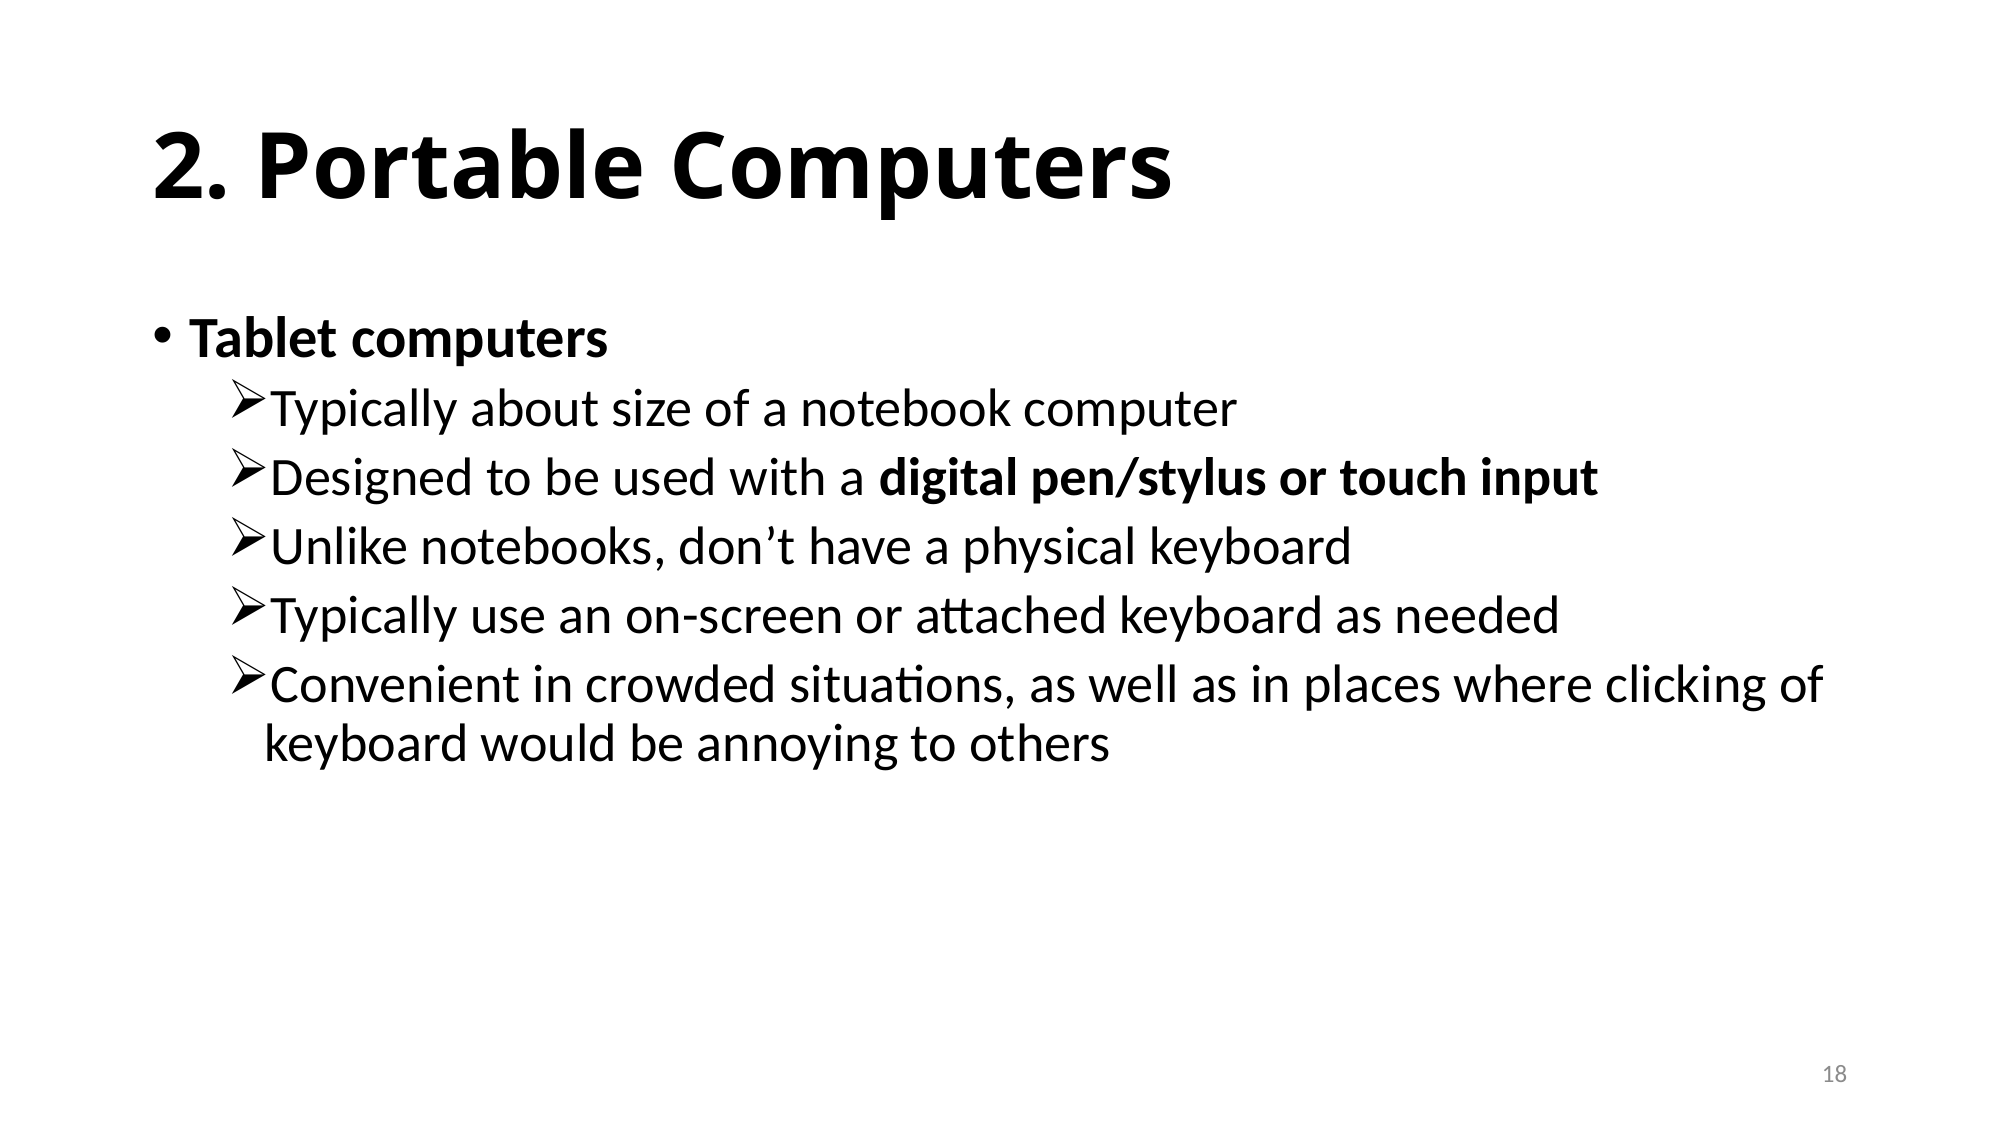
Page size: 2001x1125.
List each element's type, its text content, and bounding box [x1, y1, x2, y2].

slide_number 18 [1412, 1042, 1863, 1103]
list Tablet computers Typically about size of a notebook computer Designed to be used with a digital pen/stylus or touch input Unlike notebooks, don’t have a physical keyboard Typically use an on-screen or attached keyboard as needed Convenient in crowded situations, as well as in places where clicking of keyboard would be annoying to others [137, 299, 1863, 1014]
title 2. Portable Computers [137, 59, 1863, 278]
